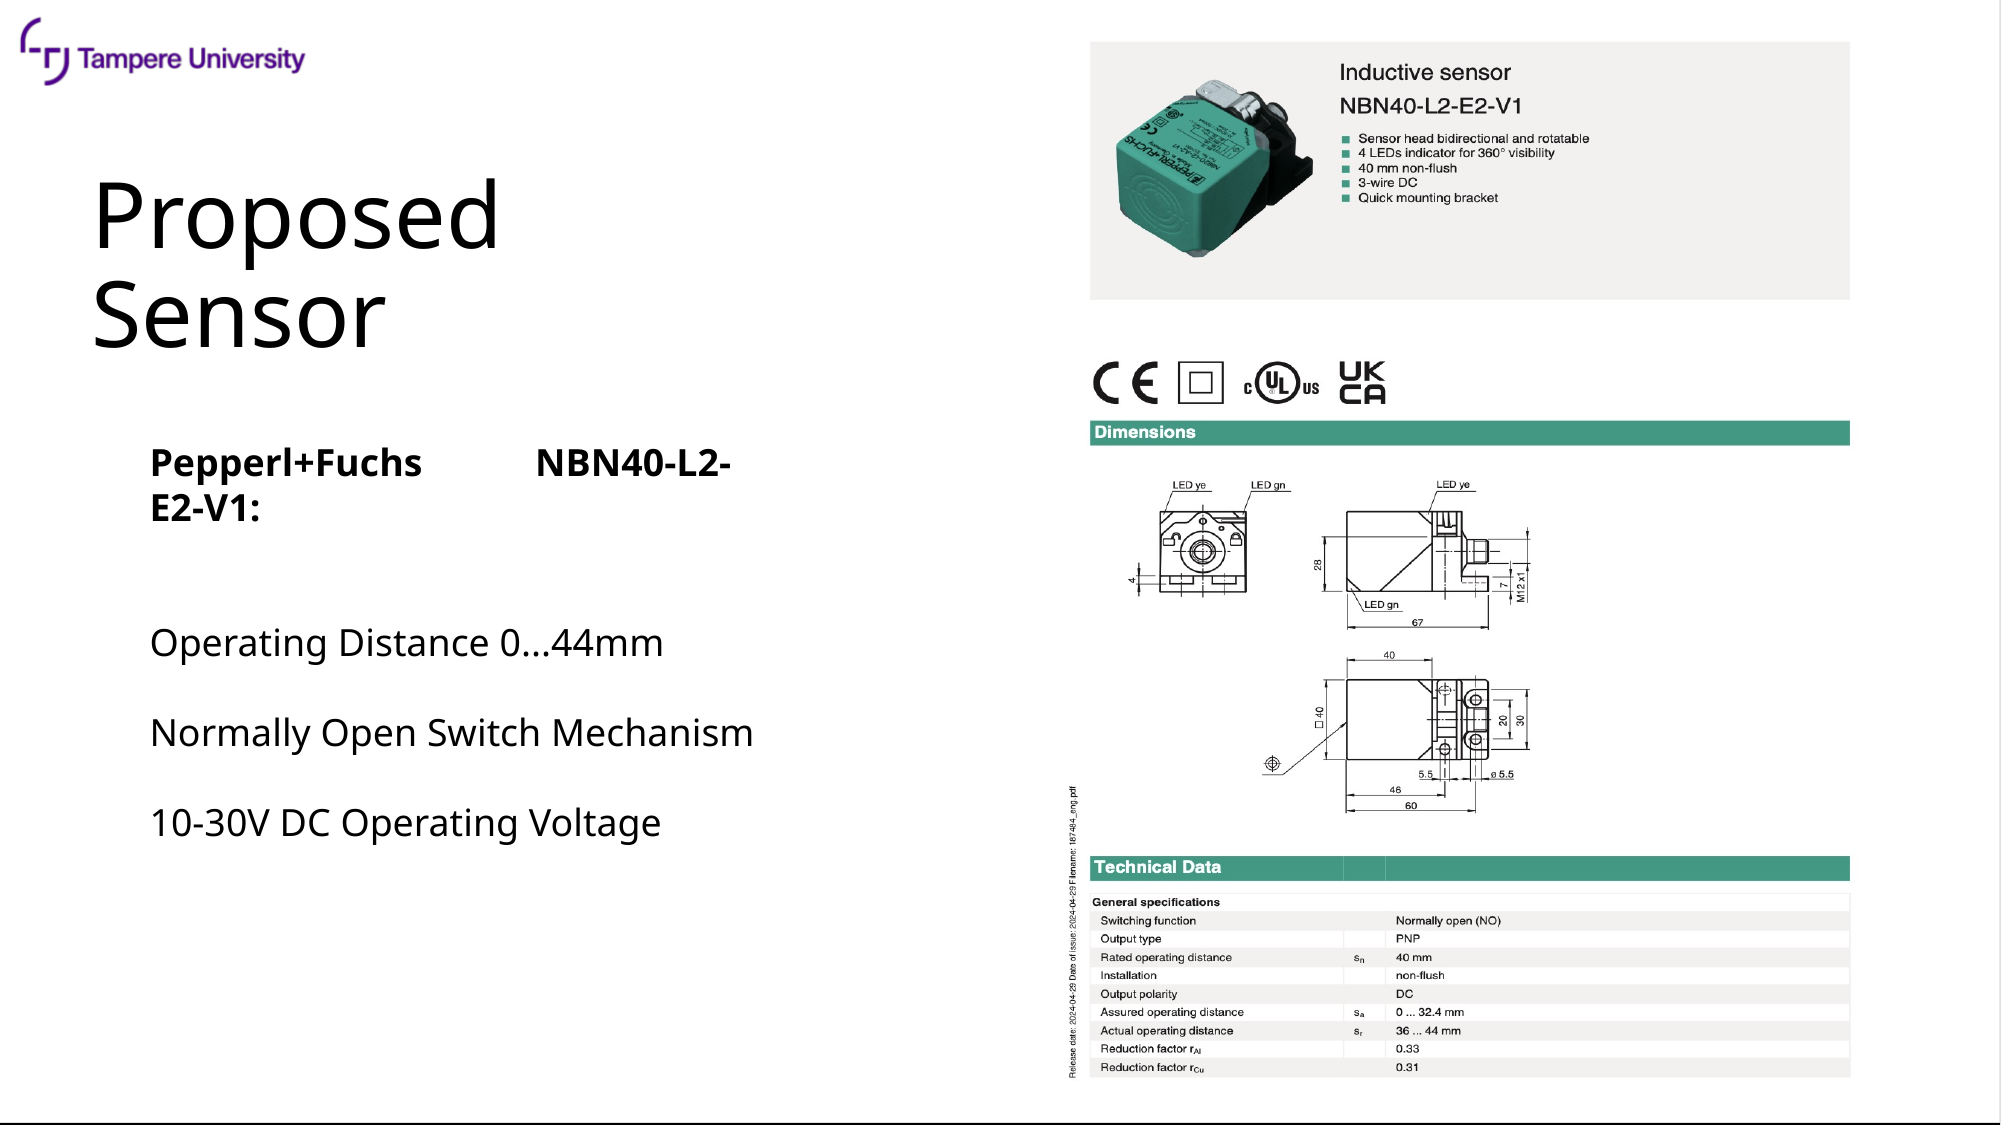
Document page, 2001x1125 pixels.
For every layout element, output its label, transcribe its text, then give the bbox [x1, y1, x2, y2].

text_box Pepperl+Fuchs NBN40-L2-E2-V1: Operating Distance 0...44mm Normally Open Switch Mechanism 10-30V DC Operating Voltage [134, 431, 777, 852]
title Proposed Sensor [76, 138, 530, 399]
picture [0, 0, 2001, 1125]
